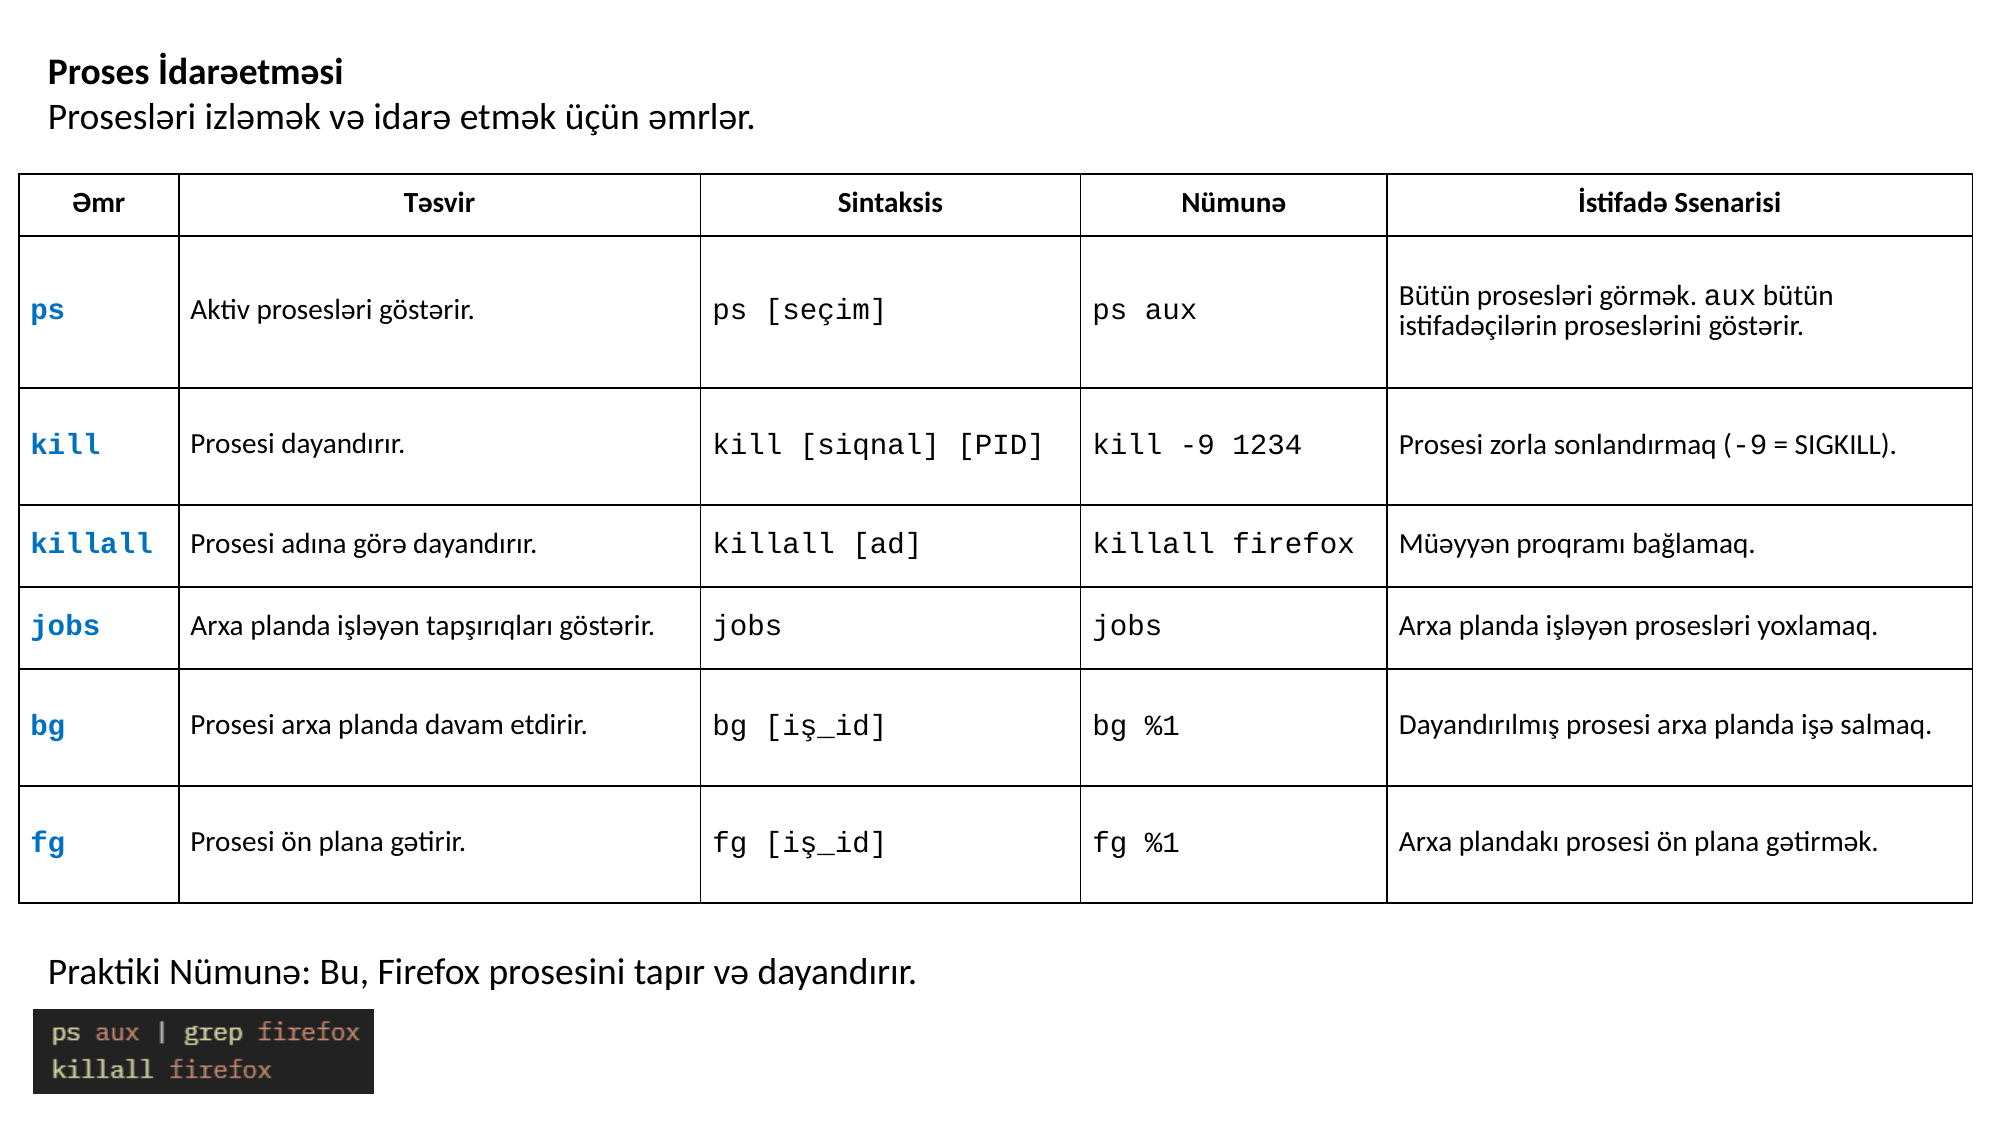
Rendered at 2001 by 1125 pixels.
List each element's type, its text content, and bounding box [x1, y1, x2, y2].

table_cell jobs [20, 588, 178, 668]
table_cell kill [siqnal] [PID] [701, 389, 1080, 504]
table_cell ps [20, 237, 178, 387]
table_cell fg [20, 787, 178, 902]
table_cell Bütün prosesləri görmək. aux bütün istifadəçilərin proseslərini göstərir. [1388, 237, 1972, 387]
table_cell Prosesi dayandırır. [180, 389, 700, 504]
table_cell killall [ad] [701, 506, 1080, 586]
table_cell Arxa planda işləyən tapşırıqları göstərir. [180, 588, 700, 668]
table_cell Prosesi ön plana gətirir. [180, 787, 700, 902]
picture [33, 1009, 374, 1094]
text_box Proses İdarəetməsi Prosesləri izləmək və idarə etmək üçün əmrlər. Praktiki Nümunə: Bu, Firefox prosesini tapır və dayandırır. [33, 904, 1973, 1000]
table_cell Prosesi arxa planda davam etdirir. [180, 670, 700, 785]
table_header İstifadə Ssenarisi [1388, 175, 1972, 235]
table_cell bg [20, 670, 178, 785]
table_cell Dayandırılmış prosesi arxa planda işə salmaq. [1388, 670, 1972, 785]
table_cell killall firefox [1081, 506, 1386, 586]
table_header Təsvir [180, 175, 700, 235]
table_header Sintaksis [701, 175, 1080, 235]
table_cell bg [iş_id] [701, 670, 1080, 785]
table_cell kill -9 1234 [1081, 389, 1386, 504]
table_header Nümunə [1081, 175, 1386, 235]
table_cell jobs [701, 588, 1080, 668]
table_cell Arxa planda işləyən prosesləri yoxlamaq. [1388, 588, 1972, 668]
table_cell Prosesi zorla sonlandırmaq (-9 = SIGKILL). [1388, 389, 1972, 504]
text_box Proses İdarəetməsi Prosesləri izləmək və idarə etmək üçün əmrlər. Praktiki Nümunə: Bu, Firefox prosesini tapır və dayandırır. [33, 40, 1973, 173]
table_cell killall [20, 506, 178, 586]
table_cell bg %1 [1081, 670, 1386, 785]
table_cell Müəyyən proqramı bağlamaq. [1388, 506, 1972, 586]
table_cell Arxa plandakı prosesi ön plana gətirmək. [1388, 787, 1972, 902]
table_cell ps aux [1081, 237, 1386, 387]
table_cell Aktiv prosesləri göstərir. [180, 237, 700, 387]
table_cell Prosesi adına görə dayandırır. [180, 506, 700, 586]
table_cell jobs [1081, 588, 1386, 668]
table_cell ps [seçim] [701, 237, 1080, 387]
table_cell fg %1 [1081, 787, 1386, 902]
table_cell kill [20, 389, 178, 504]
table_header Əmr [20, 175, 178, 235]
table_cell fg [iş_id] [701, 787, 1080, 902]
